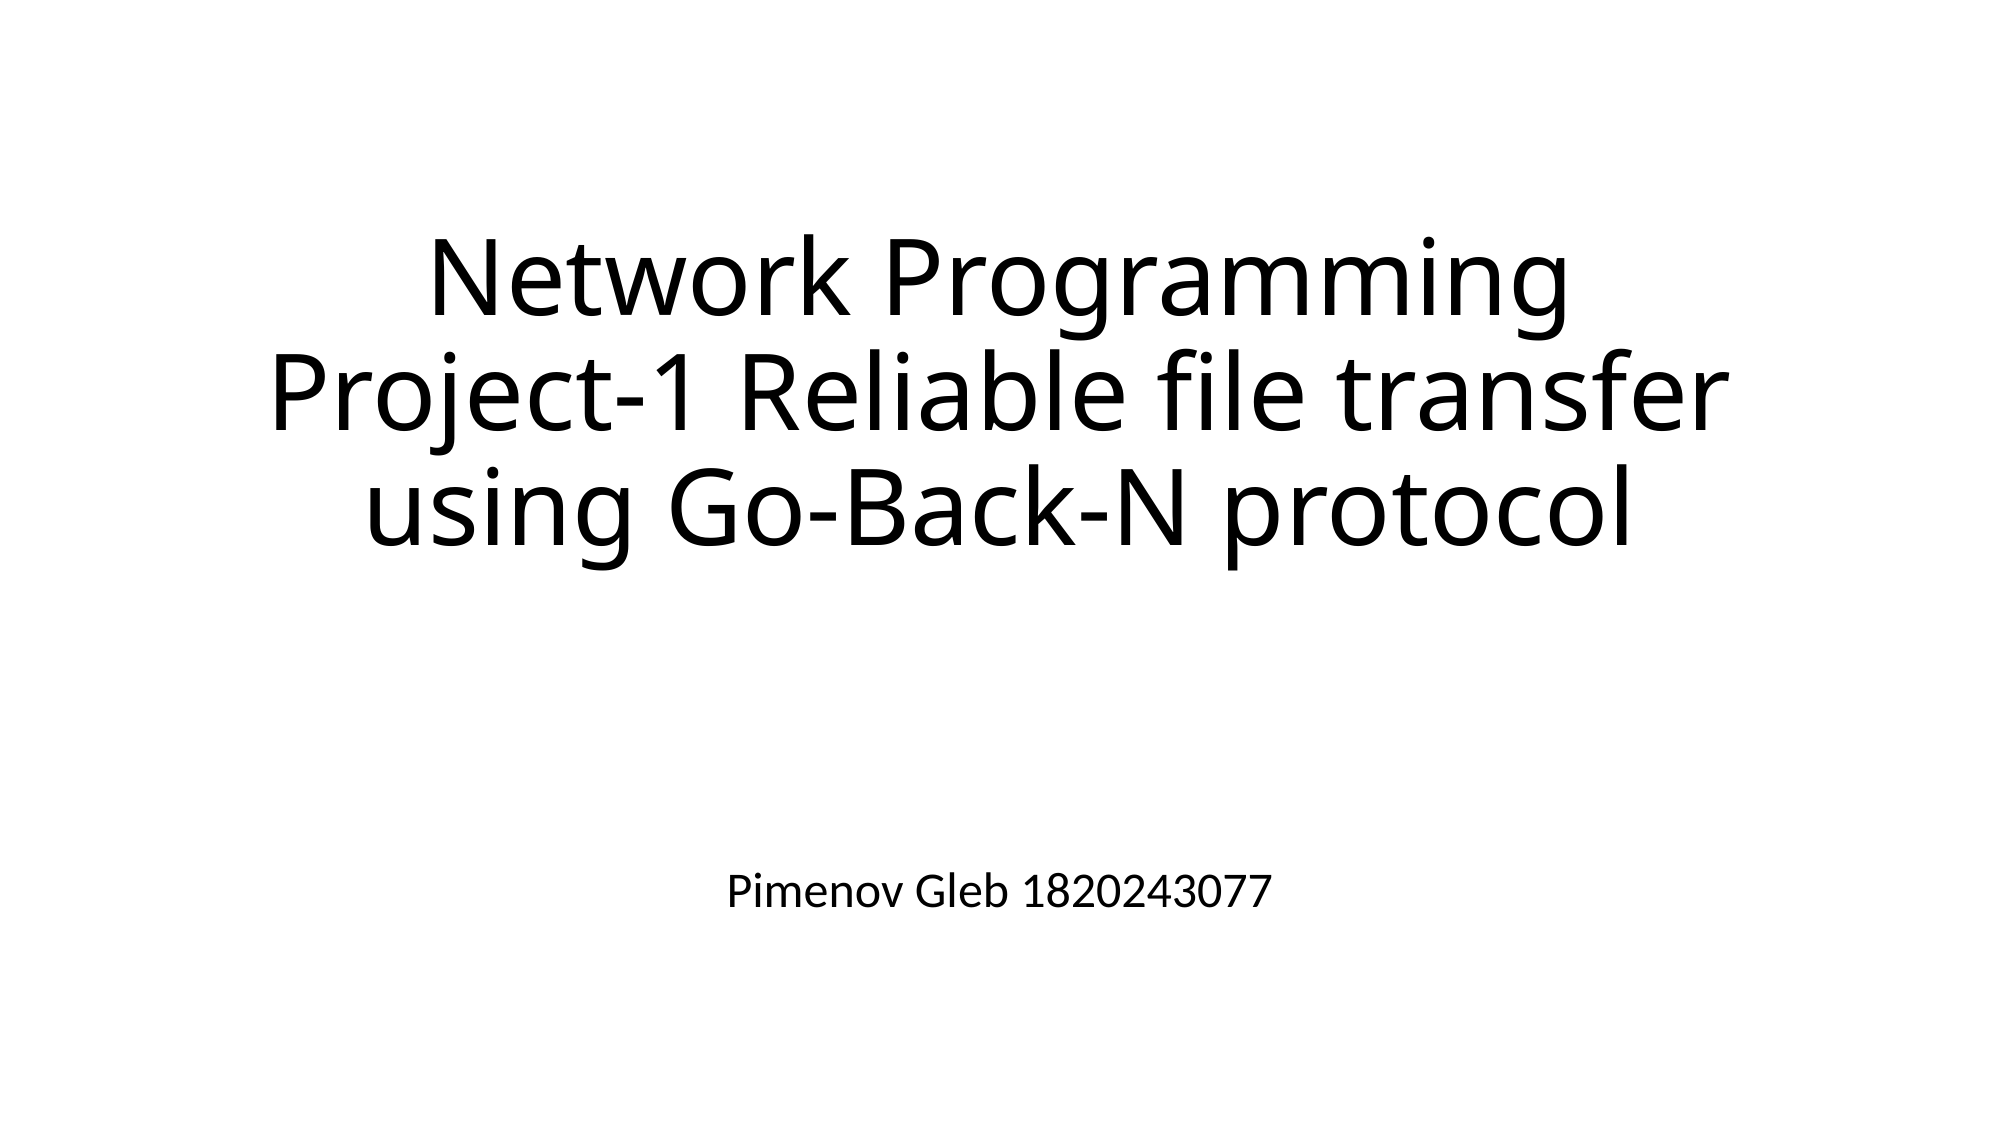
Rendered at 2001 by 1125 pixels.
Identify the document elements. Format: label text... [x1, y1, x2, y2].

subtitle Pimenov Gleb 1820243077 [249, 856, 1750, 1125]
title Network Programming Project-1 Reliable file transfer using Go-Back-N protocol [249, 184, 1750, 576]
